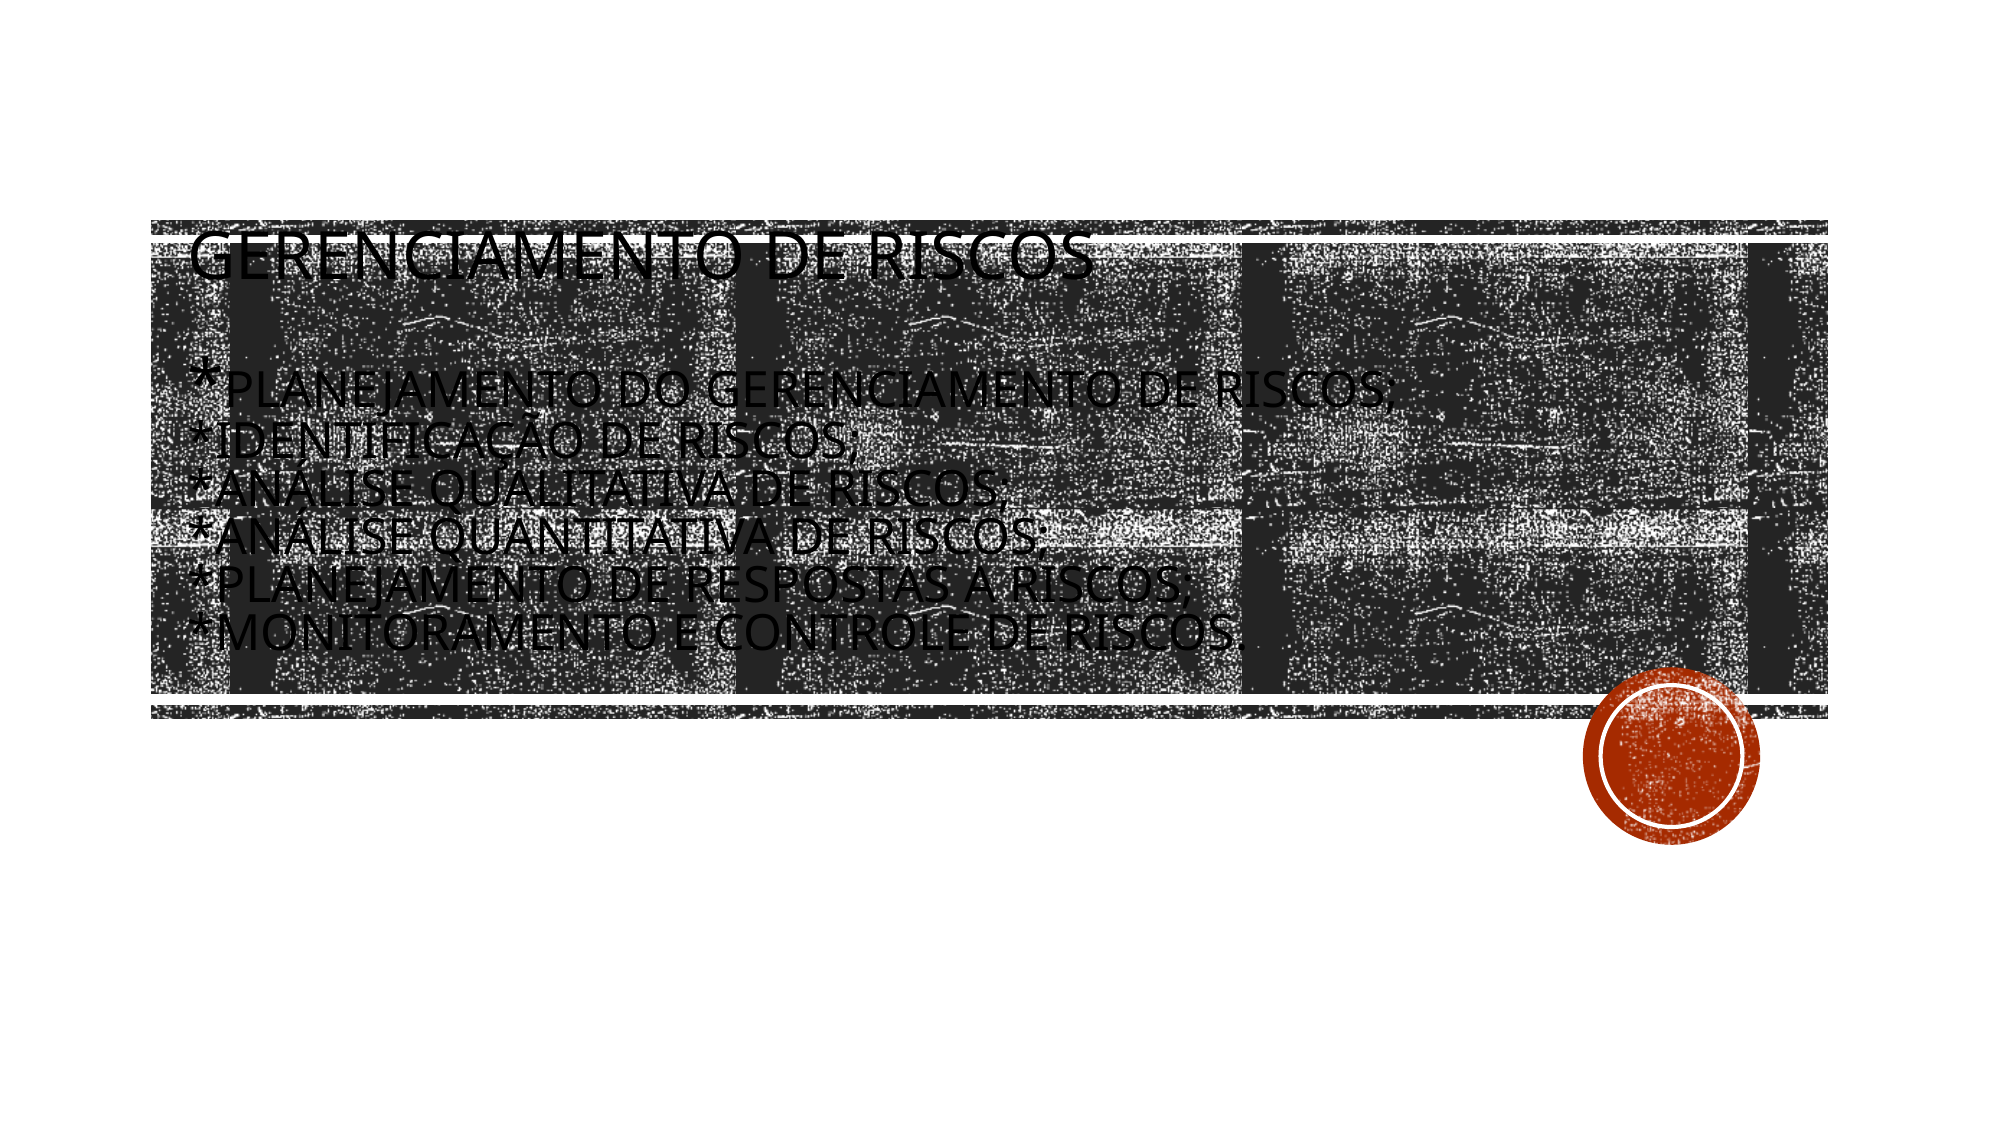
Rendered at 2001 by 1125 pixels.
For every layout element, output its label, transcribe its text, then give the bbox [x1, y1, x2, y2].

title Gerenciamento de riscos *planejamento do gerenciamento de riscos; *identificação de riscos; *análise qualitativa de riscos; *análise quantitativa de riscos; *planejamento de respostas a riscos; *monitoramento e controle de riscos. [172, 249, 1808, 748]
